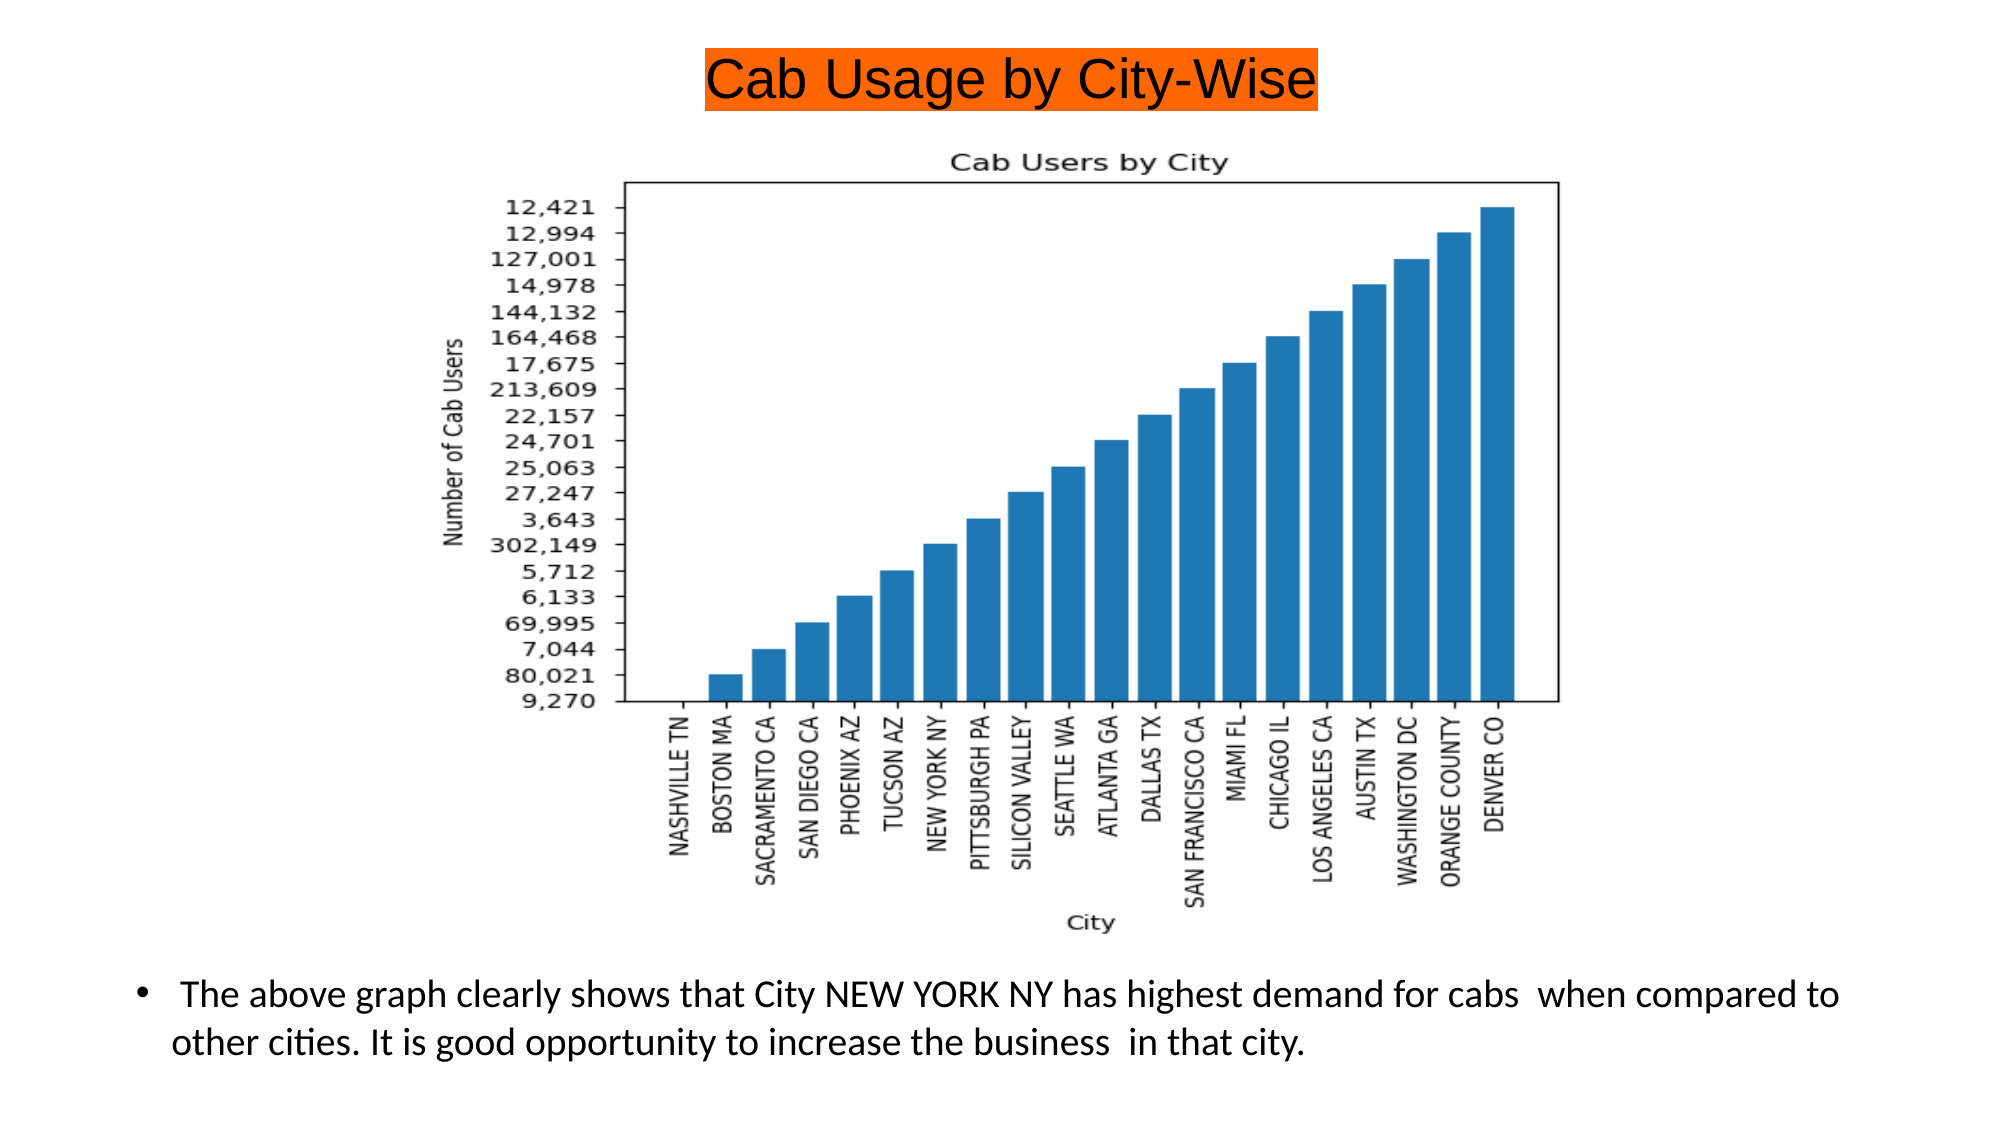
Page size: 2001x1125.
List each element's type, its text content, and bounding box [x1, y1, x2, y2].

text_box The above graph clearly shows that City NEW YORK NY has highest demand for cabs when compared to other cities. It is good opportunity to increase the business in that city. [121, 960, 1926, 1071]
picture [425, 140, 1575, 948]
text_box Cab Usage by City-Wise [460, 35, 1563, 118]
